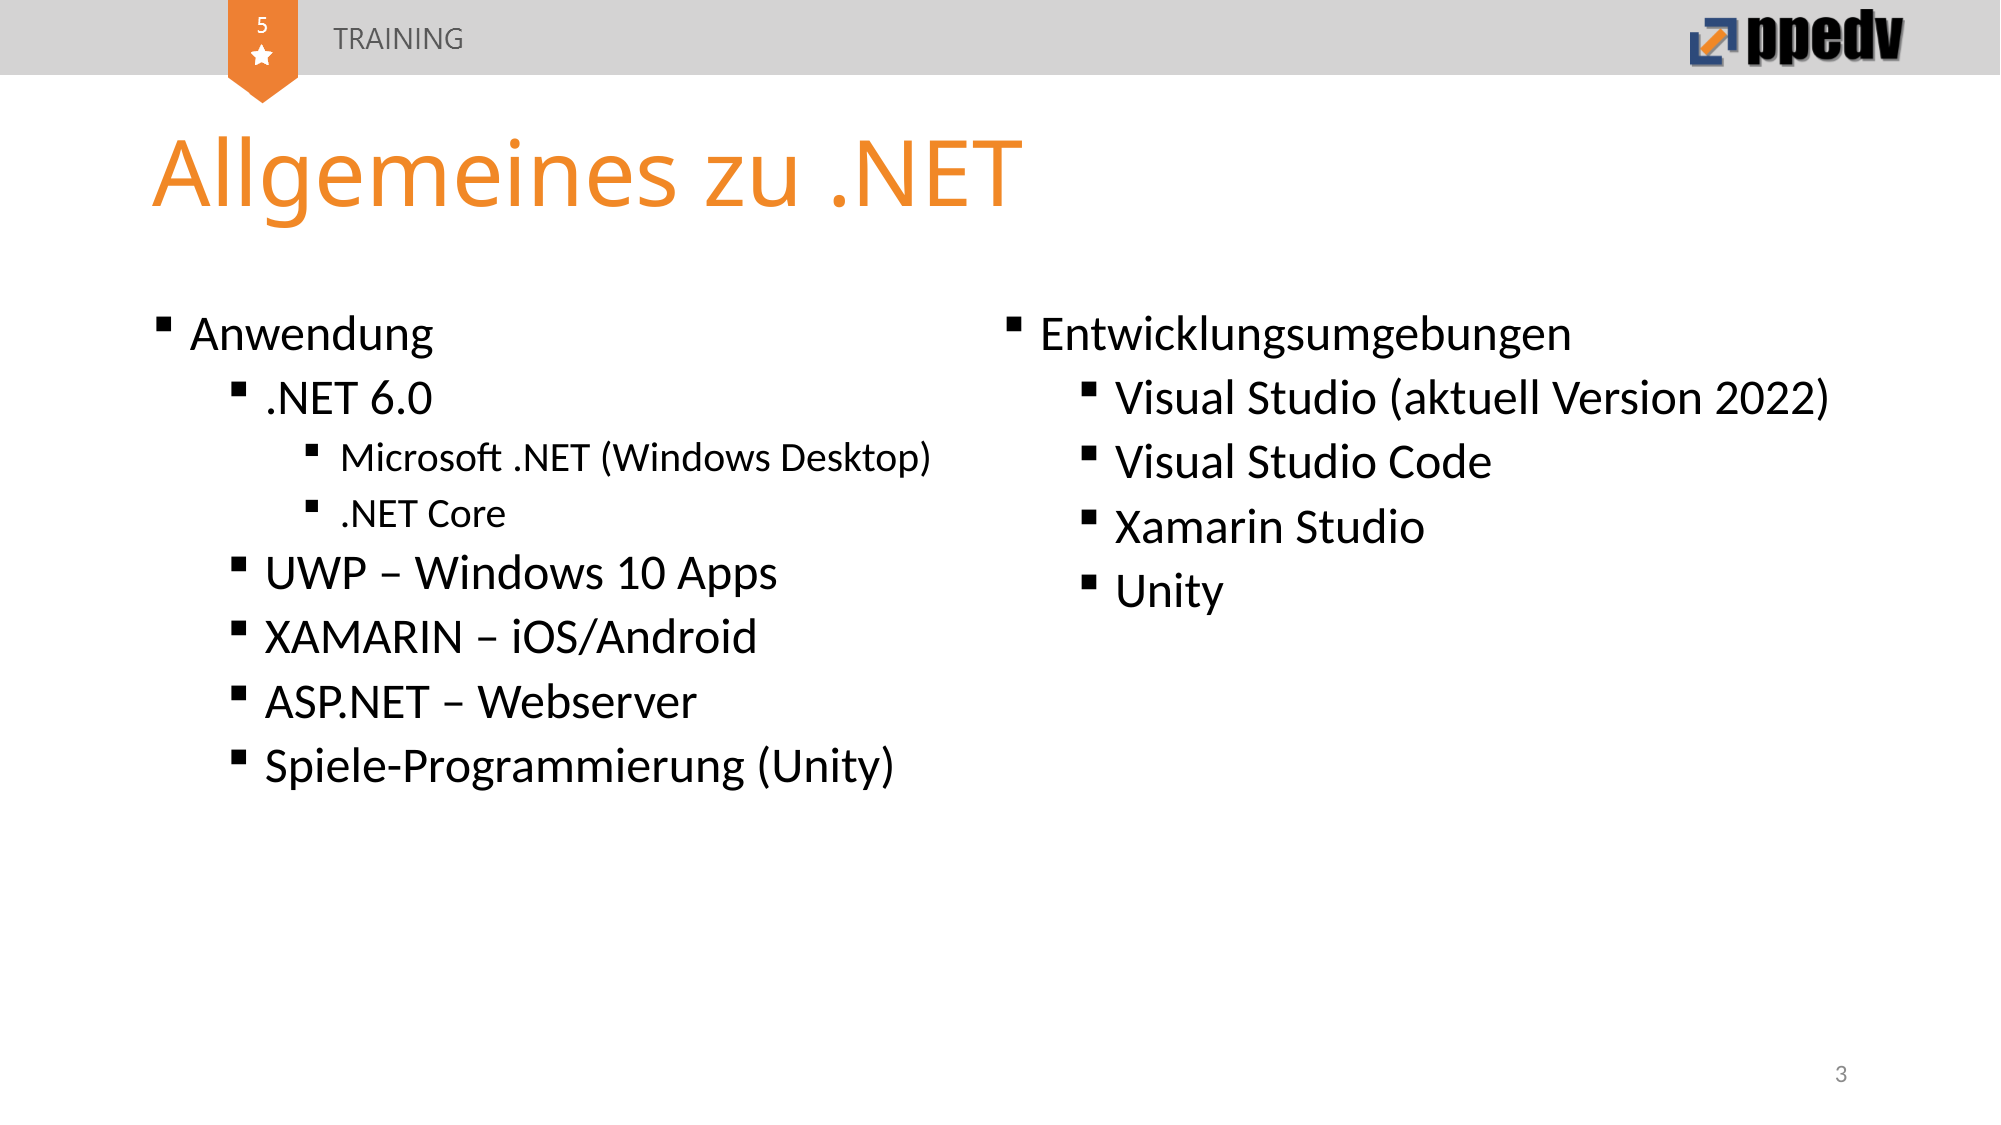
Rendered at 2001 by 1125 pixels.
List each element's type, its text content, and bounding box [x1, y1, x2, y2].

list Entwicklungsumgebungen​ Visual Studio (aktuell Version 2022) Visual Studio Code​ Xamarin Studio​ Unity​ [987, 299, 1863, 1014]
picture [0, 0, 2000, 104]
title Allgemeines zu .NET [137, 76, 1863, 278]
slide_number 3 [1412, 1042, 1863, 1103]
list Anwendung​ .NET 6.0 Microsoft .NET (Windows Desktop) .NET Core​ UWP – Windows 10 Apps ​XAMARIN – iOS/Android​ ASP.NET – Webserver​ Spiele-Programmierung (Unity)​ [137, 299, 987, 1014]
